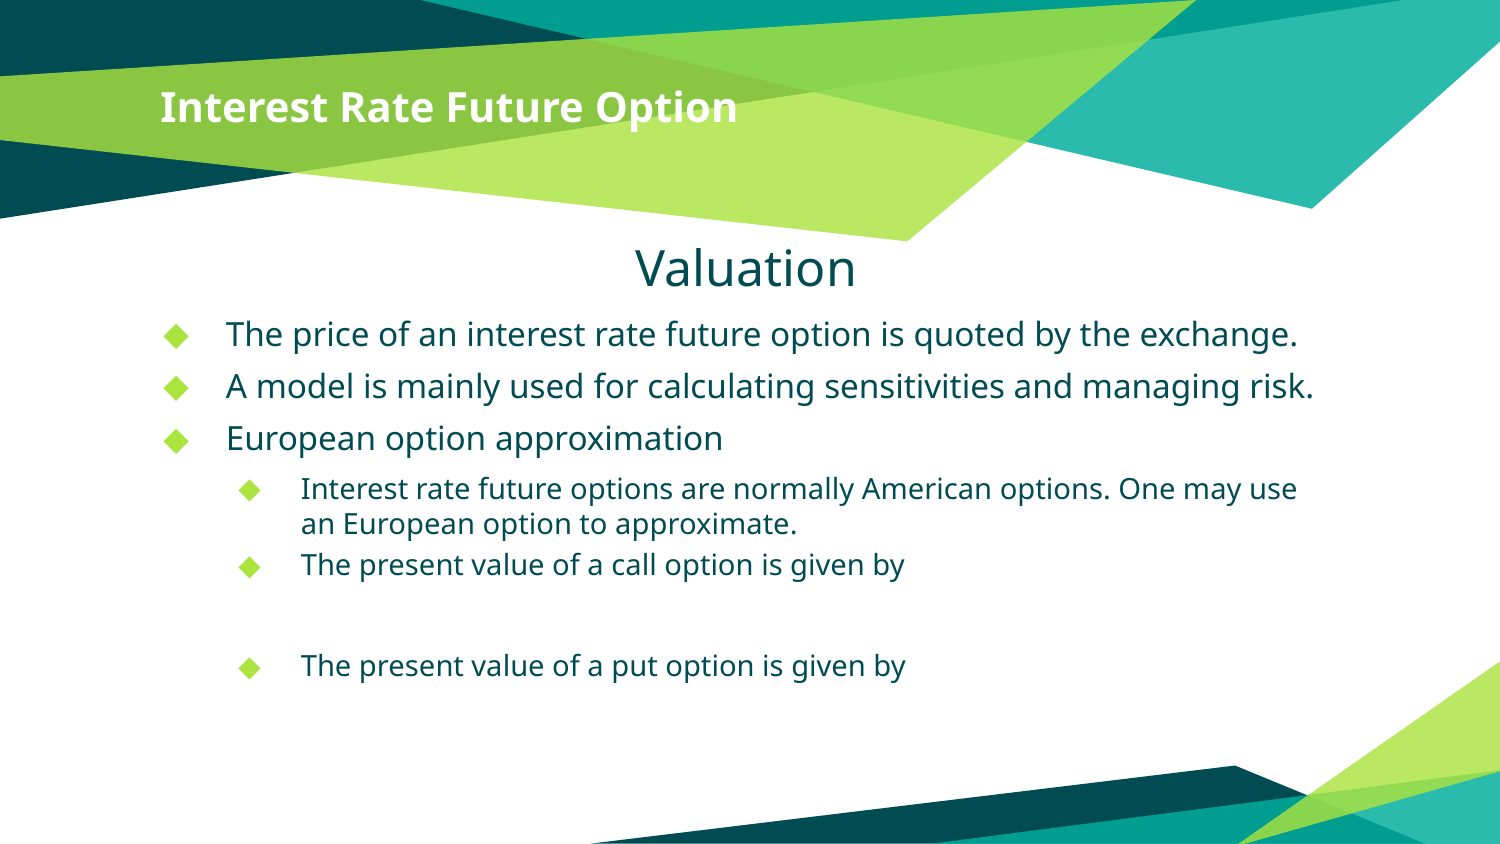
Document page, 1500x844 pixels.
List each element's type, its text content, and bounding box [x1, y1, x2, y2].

title Interest Rate Future Option [145, 65, 1355, 162]
